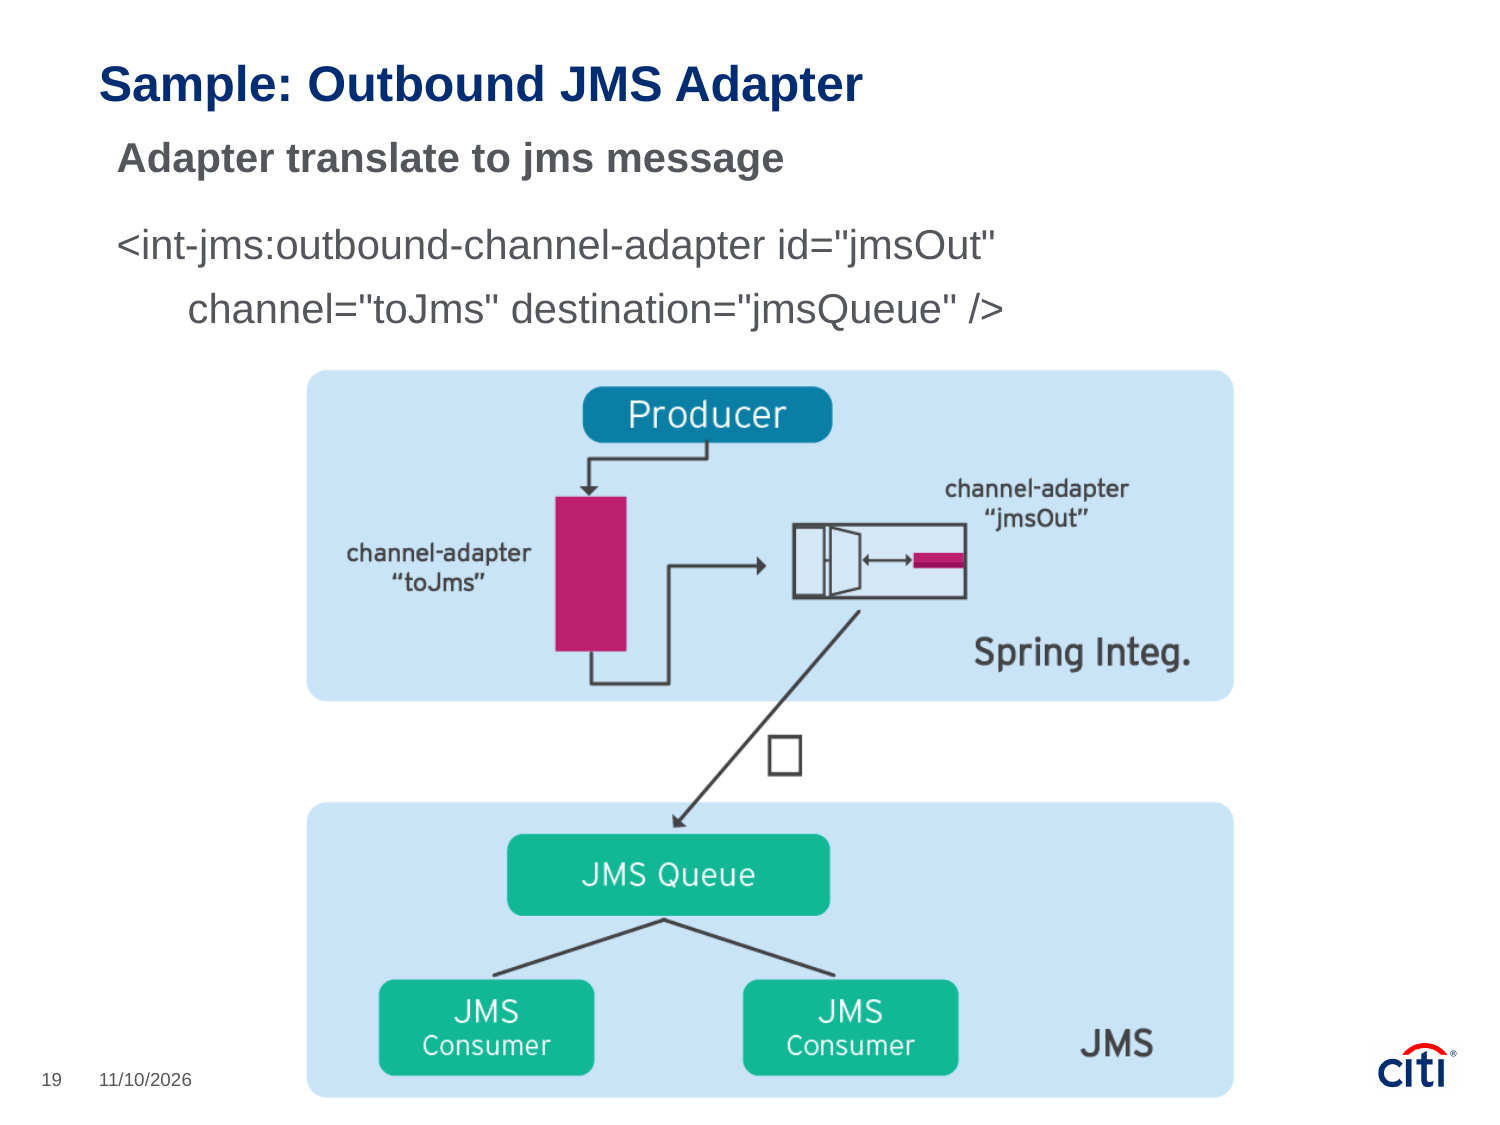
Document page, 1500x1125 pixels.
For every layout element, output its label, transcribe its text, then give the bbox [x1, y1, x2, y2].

title Sample: Outbound JMS Adapter [98, 51, 1460, 133]
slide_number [98, 1056, 274, 1102]
list Adapter translate to jms message <int-jms:outbound-channel-adapter id="jmsOut" channel="toJms" destination="jmsQueue" /> [98, 134, 1461, 675]
slide_number 19 [41, 1056, 98, 1102]
picture [294, 353, 1247, 1110]
picture [1373, 1040, 1459, 1091]
